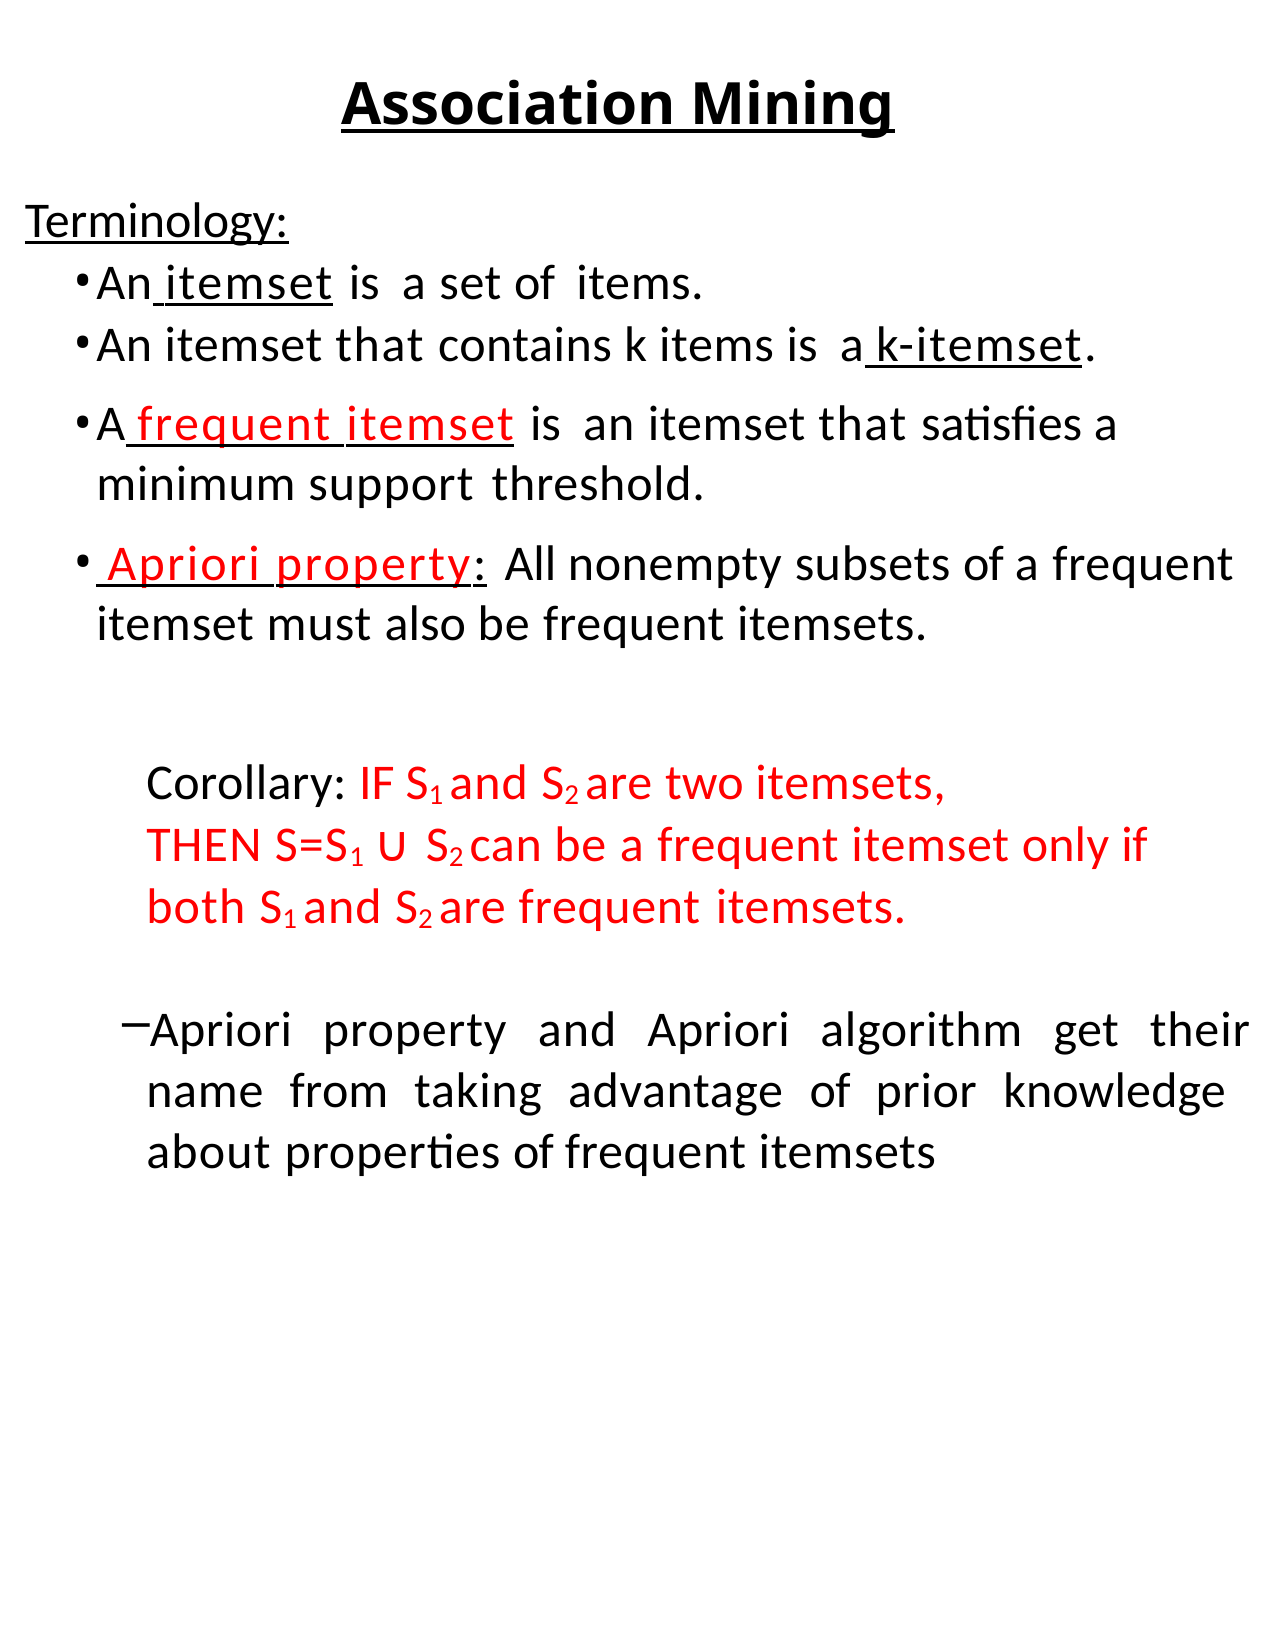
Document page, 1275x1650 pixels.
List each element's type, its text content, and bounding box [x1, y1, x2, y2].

list Terminology: An itemset is a set of items. An itemset that contains k items is a k-itemset. A frequent itemset is an itemset that satisfies a minimum support threshold. Apriori property: All nonempty subsets of a frequent itemset must also be frequent itemsets. Corollary: IF S1 and S2 are two itemsets, THEN S=S1 ∪ S2 can be a frequent itemset only if both S1 and S2 are frequent itemsets. Apriori property and Apriori algorithm get their name from taking advantage of prior knowledge about properties of frequent itemsets [24, 187, 1275, 1432]
title Association Mining [24, 66, 1212, 137]
